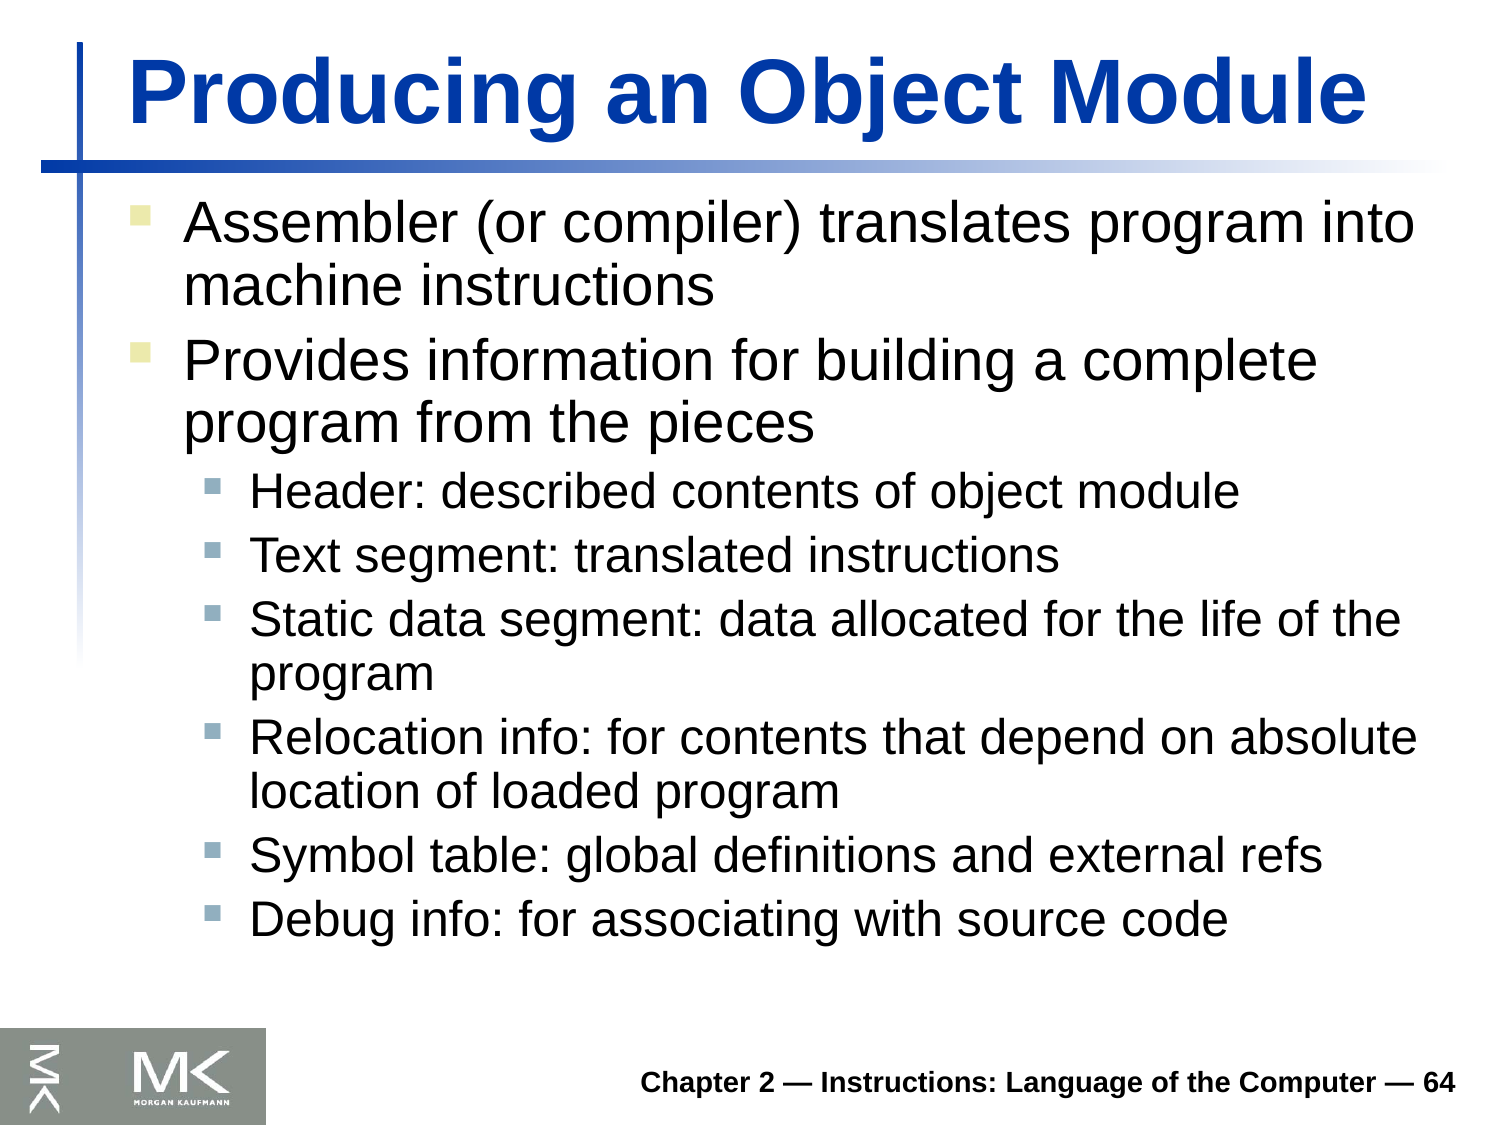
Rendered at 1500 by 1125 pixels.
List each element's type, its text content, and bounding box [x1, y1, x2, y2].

title Producing an Object Module [112, 23, 1468, 149]
picture [0, 1028, 266, 1125]
footer Chapter 2 — Instructions: Language of the Computer — 64 [277, 1046, 1471, 1106]
list Assembler (or compiler) translates program into machine instructions Provides information for building a complete program from the pieces Header: described contents of object module Text segment: translated instructions Static data segment: data allocated for the life of the program Relocation info: for contents that depend on absolute location of loaded program Symbol table: global definitions and external refs Debug info: for associating with source code [112, 184, 1469, 1024]
